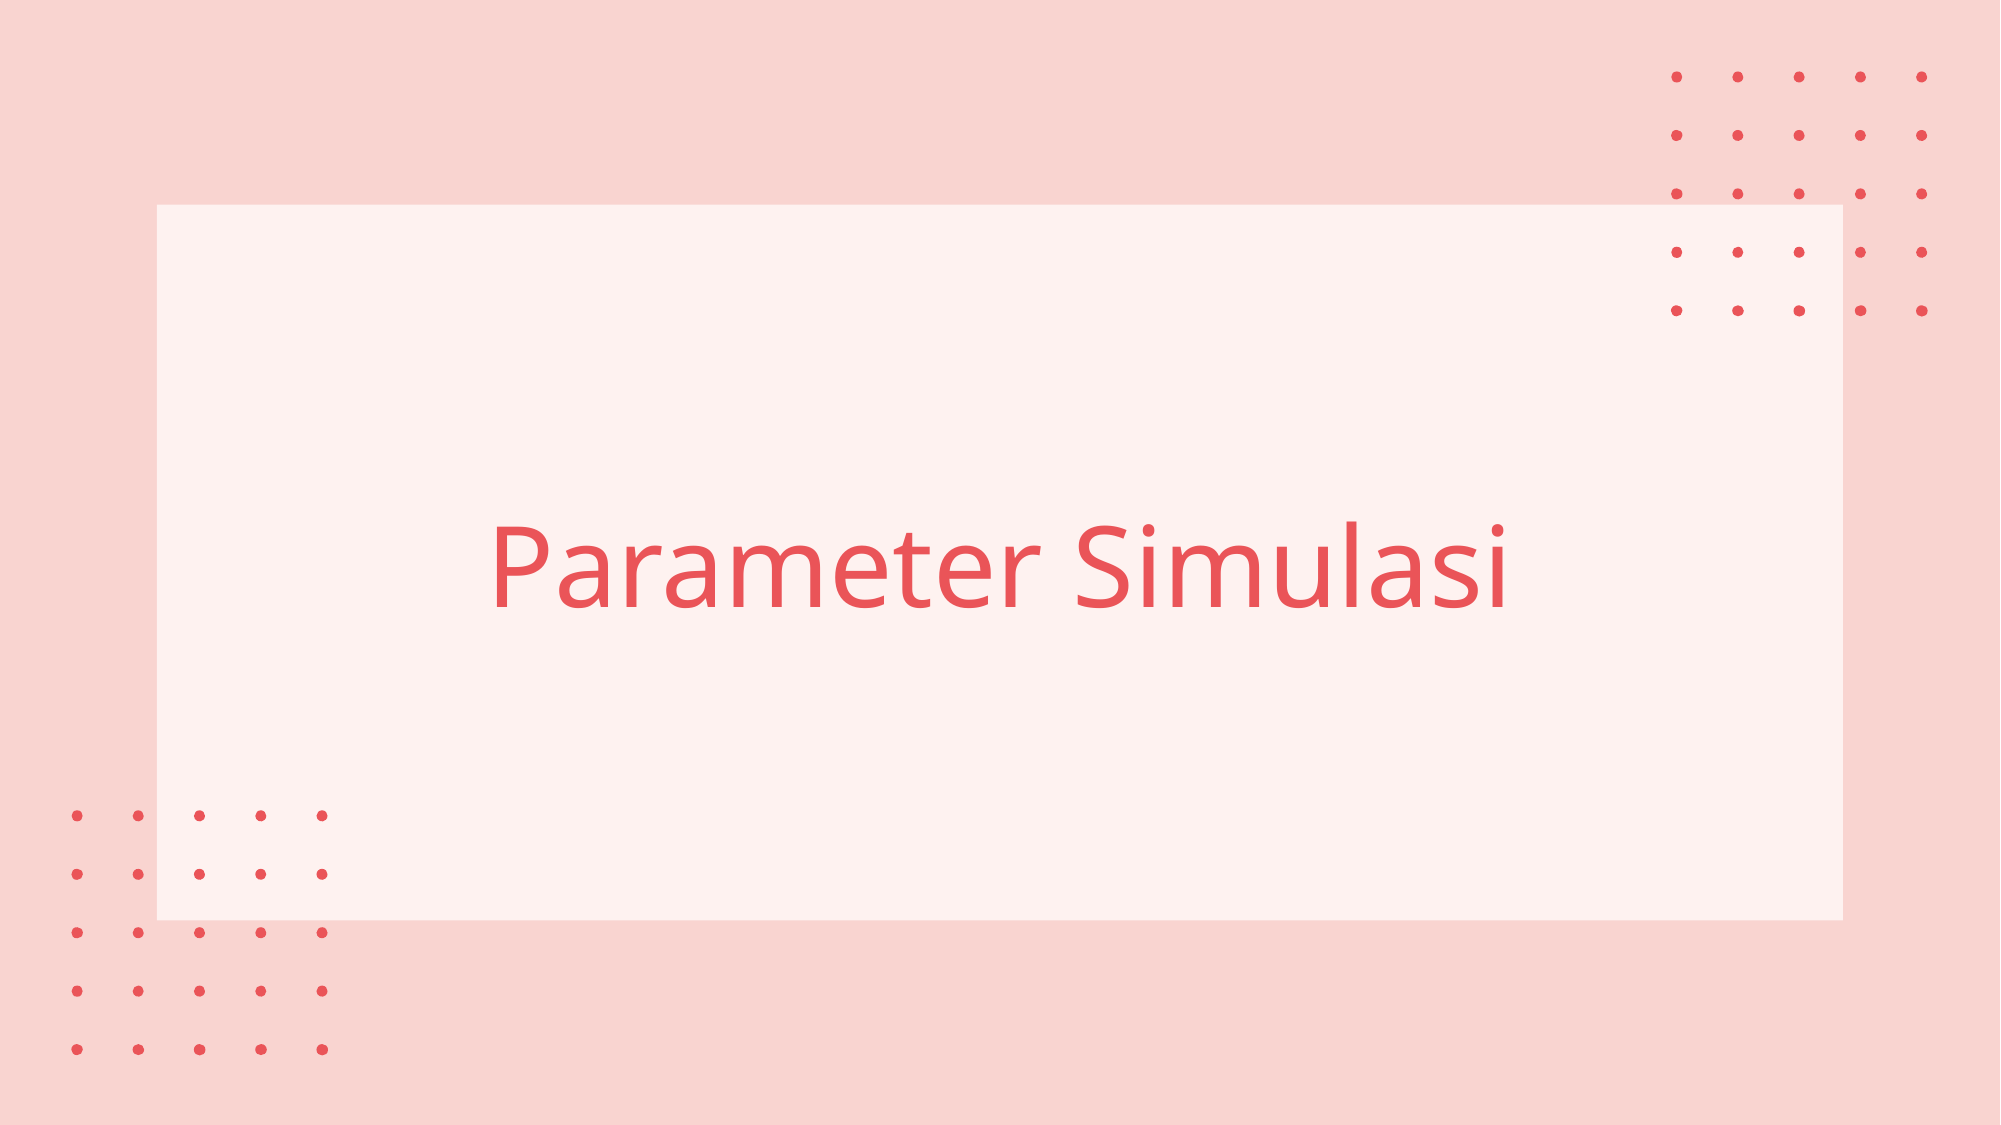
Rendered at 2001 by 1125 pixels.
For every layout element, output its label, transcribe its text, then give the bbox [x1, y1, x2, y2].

title Parameter Simulasi [303, 285, 1697, 840]
